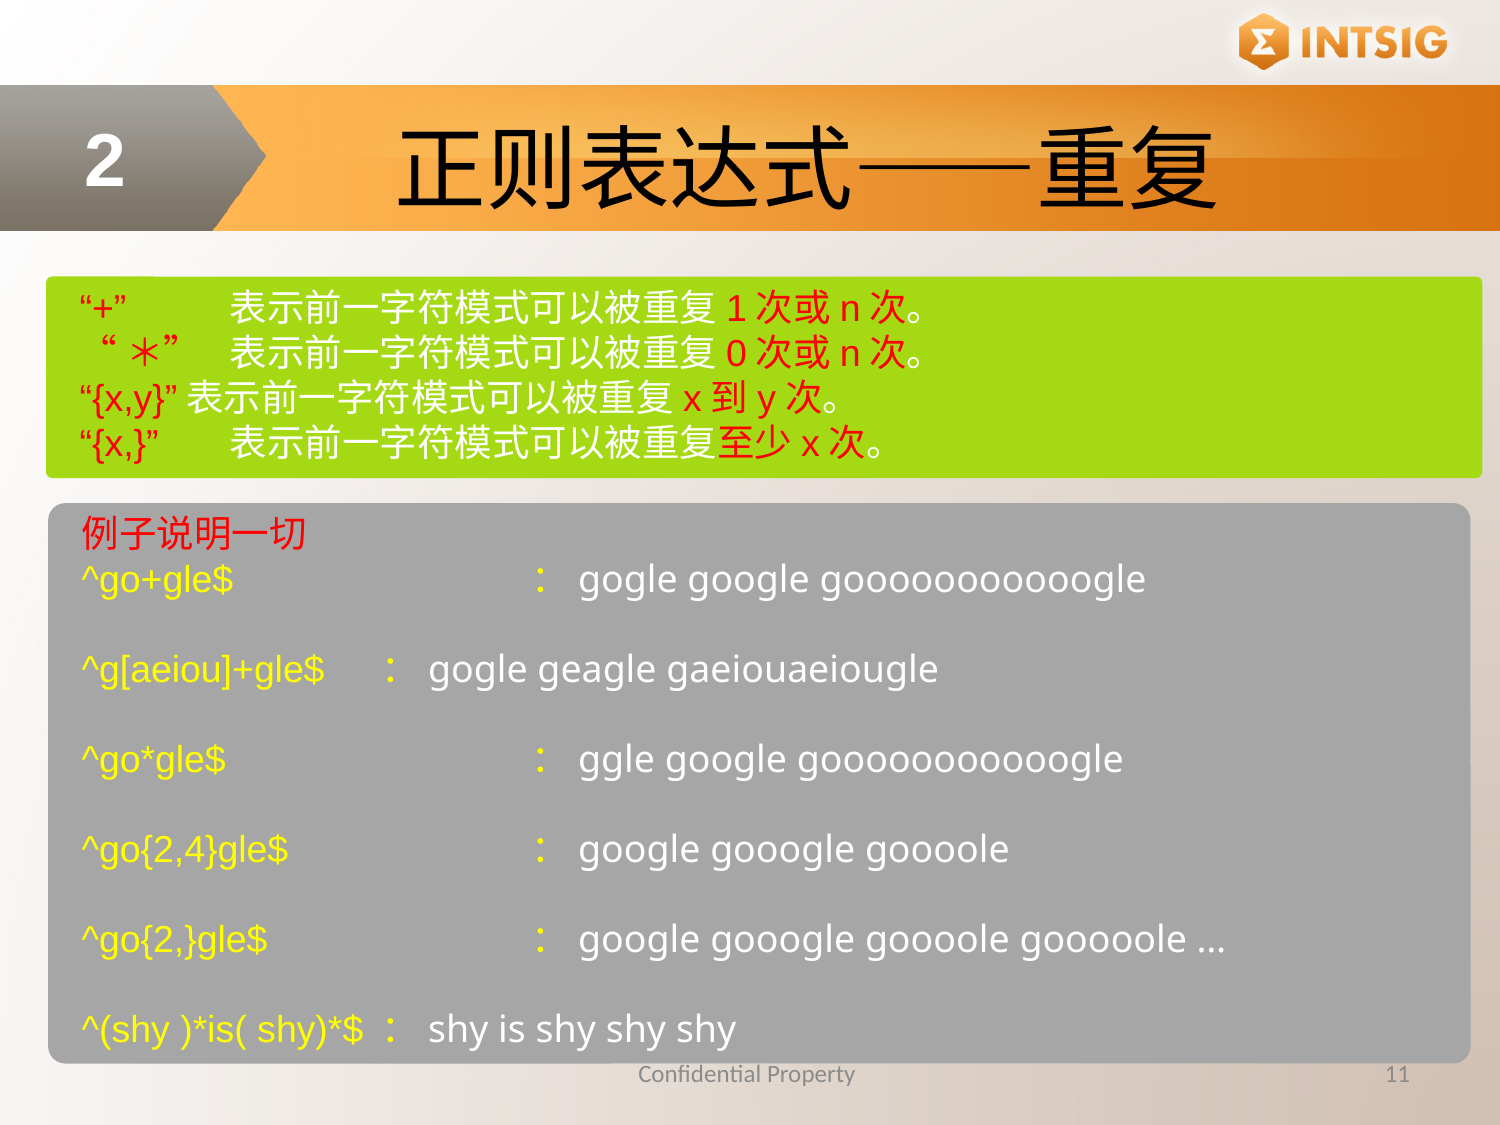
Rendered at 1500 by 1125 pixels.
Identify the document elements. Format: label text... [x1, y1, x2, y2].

text_box [46, 500, 1473, 1066]
text_box [43, 274, 1485, 481]
text_box 正则表达式——重复 [277, 103, 1338, 229]
picture [0, 0, 1500, 1125]
text_box “+” 表示前一字符模式可以被重复1次或n次。 “＊” 表示前一字符模式可以被重复0次或n次。 “{x,y}”表示前一字符模式可以被重复x到y次。 “{x,}” 表示前一字符模式可以被重复至少x次。 [64, 276, 1471, 472]
slide_number 11 [1074, 1066, 1425, 1103]
footer Confidential Property [512, 1066, 988, 1103]
text_box 例子说明一切 ^go+gle$ ：gogle google gooooooooooogle ^g[aeiou]+gle$ ：gogle geagle gaeiouaeiougle ^go*gle$ ：ggle google gooooooooooogle ^go{2,4}gle$ ：google gooogle goooole ^go{2,}gle$ ：google gooogle goooole gooooole … ^(shy )*is( shy)*$ ：shy is shy shy shy [66, 503, 1425, 1058]
text_box 2 [70, 103, 140, 209]
